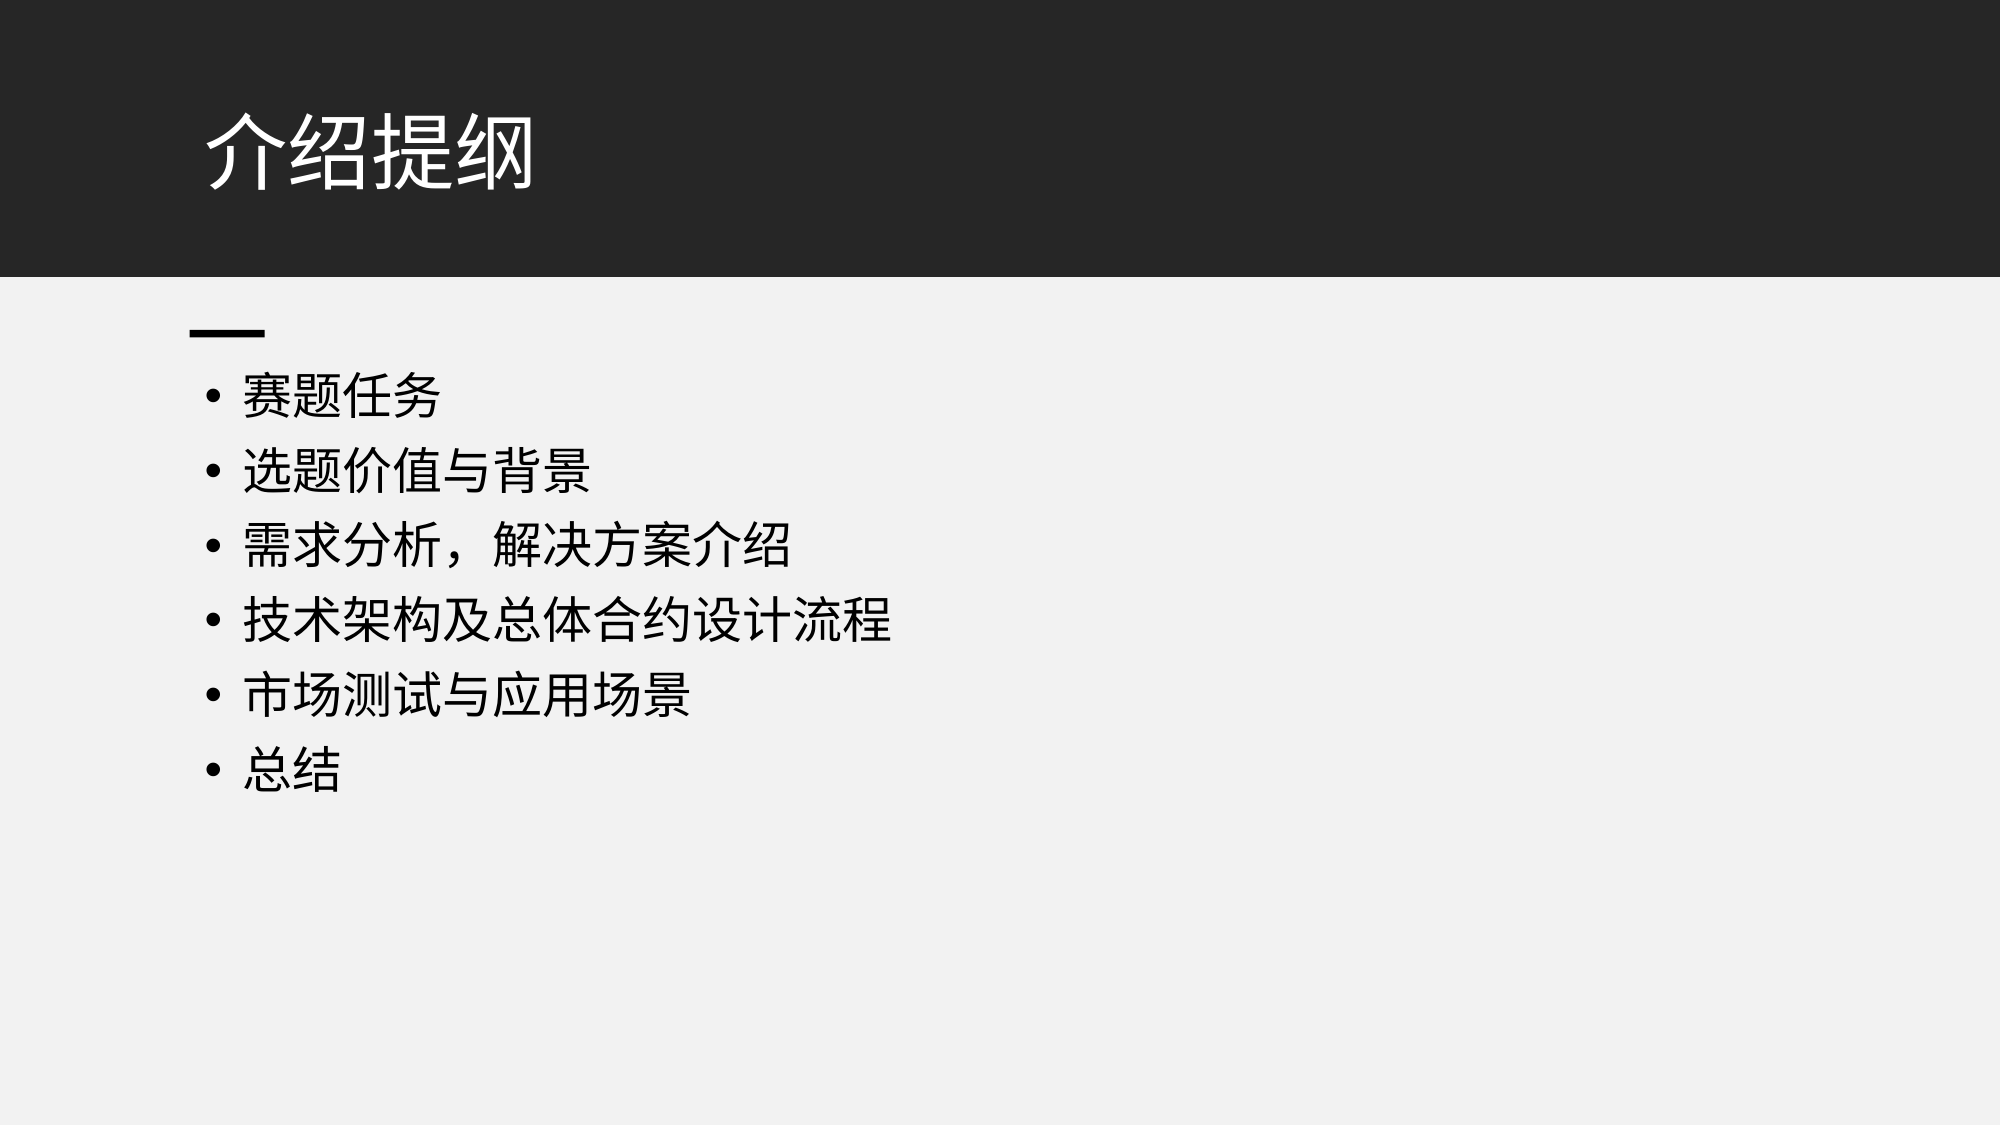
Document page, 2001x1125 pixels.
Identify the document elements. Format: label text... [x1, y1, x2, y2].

text_box [0, 276, 2000, 1125]
title 介绍提纲 [189, 104, 1812, 253]
text_box [189, 329, 266, 338]
text_box [0, 0, 2000, 276]
list 赛题任务 选题价值与背景 需求分析，解决方案介绍 技术架构及总体合约设计流程 市场测试与应用场景 总结 [189, 363, 1811, 1014]
